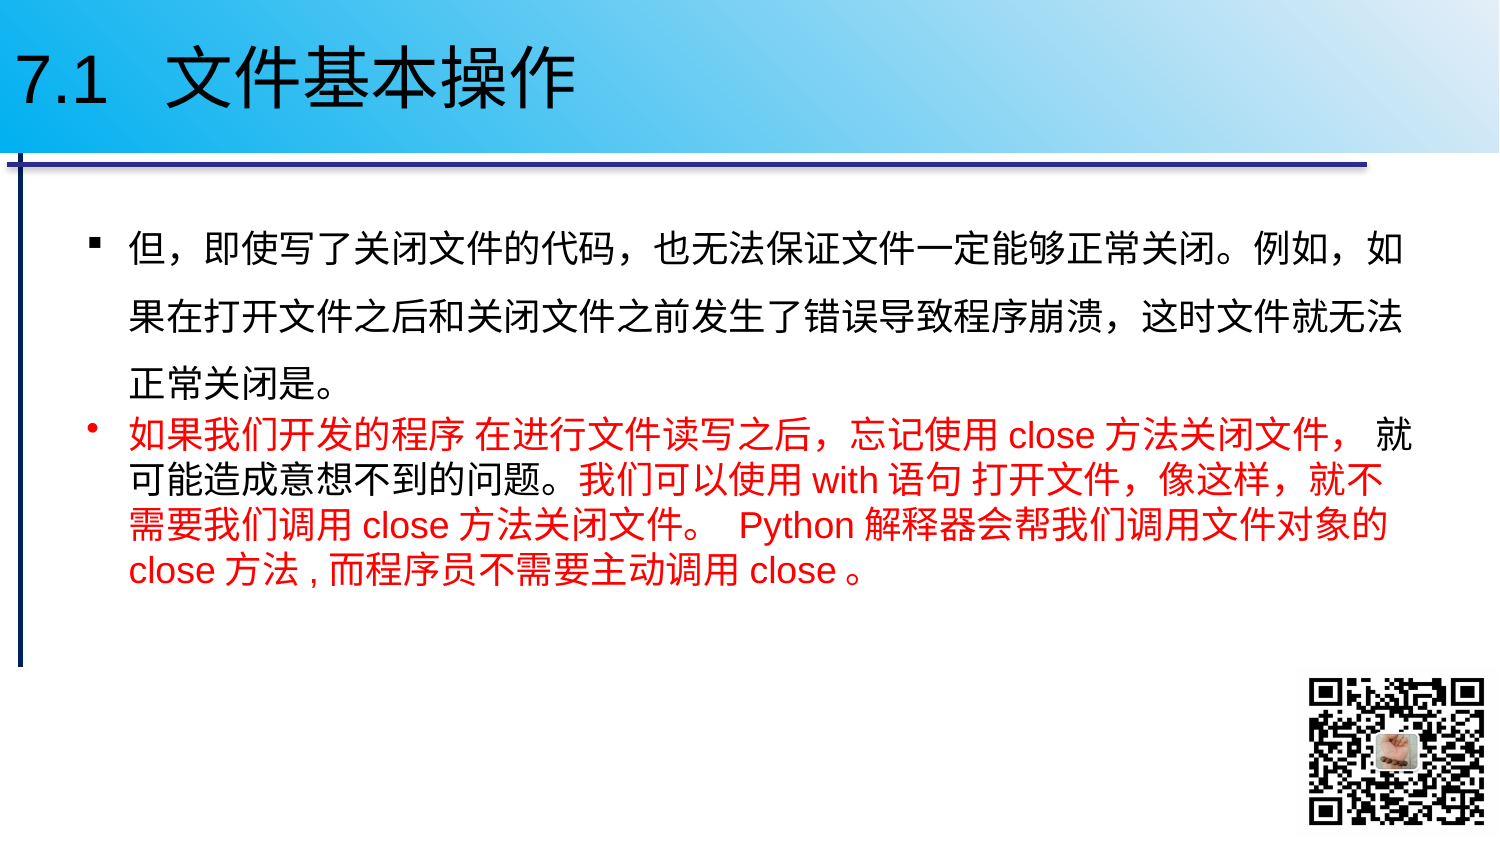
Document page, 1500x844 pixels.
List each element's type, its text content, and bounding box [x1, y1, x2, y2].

picture [1295, 666, 1498, 837]
title 7.1 文件基本操作 [0, 0, 1500, 153]
list 但，即使写了关闭文件的代码，也无法保证文件一定能够正常关闭。例如，如果在打开文件之后和关闭文件之前发生了错误导致程序崩溃，这时文件就无法正常关闭是。 如果我们开发的程序 在进行文件读写之后，忘记使用close方法关闭文件， 就可能造成意想不到的问题。我们可以使用with语句 打开文件，像这样，就不需要我们调用close方法关闭文件。 Python解释器会帮我们调用文件对象的close方法,而程序员不需要主动调用close。 [74, 196, 1426, 755]
